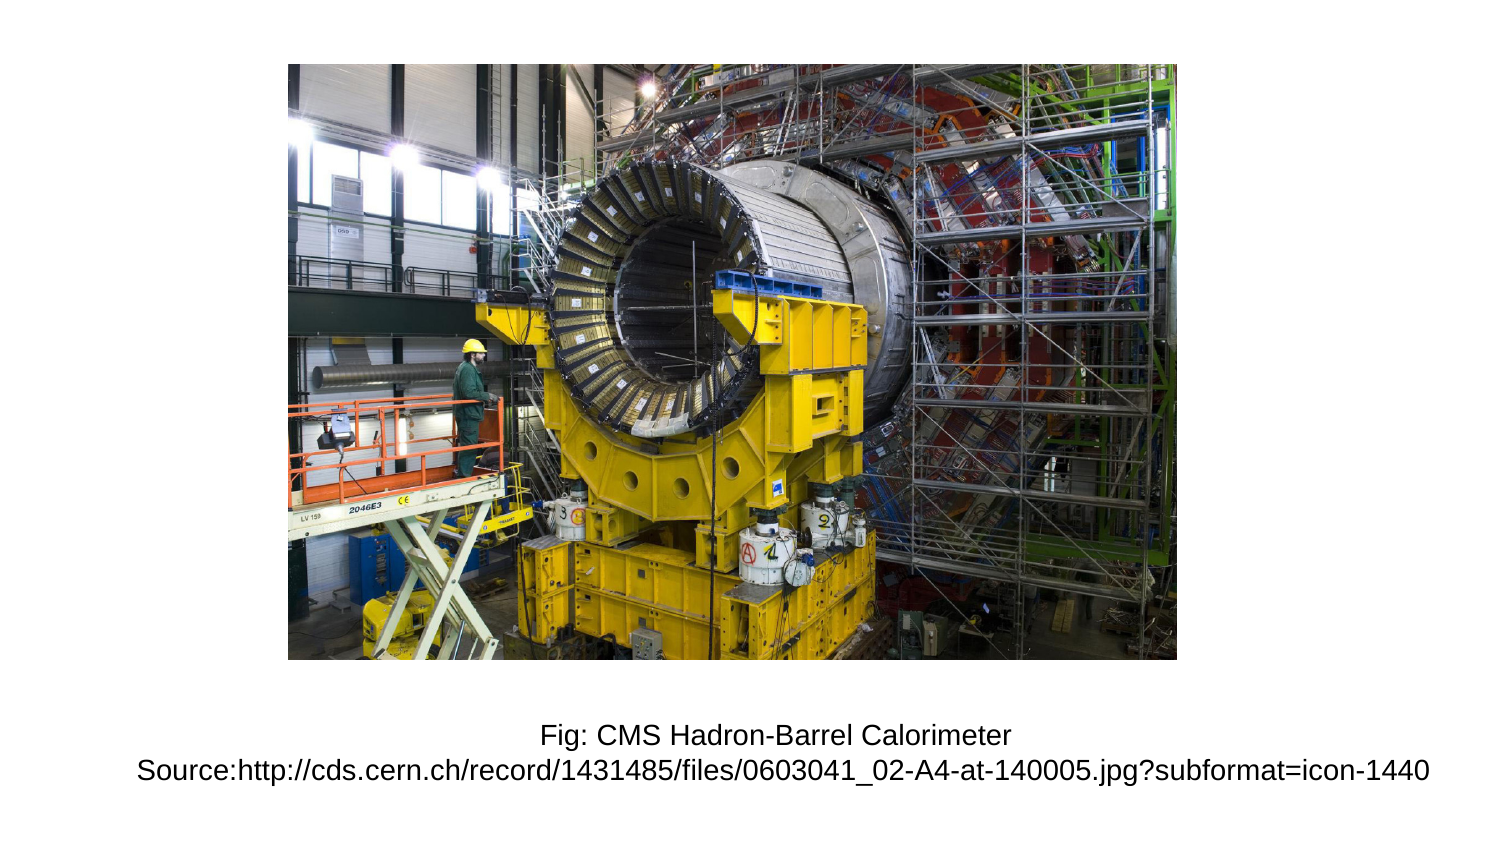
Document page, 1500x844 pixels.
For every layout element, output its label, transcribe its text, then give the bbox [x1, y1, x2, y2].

picture [287, 64, 1177, 660]
text_box Fig: CMS Hadron-Barrel Calorimeter Source:http://cds.cern.ch/record/1431485/files/0603041_02-A4-at-140005.jpg?subformat=icon-1440 [110, 701, 1459, 777]
